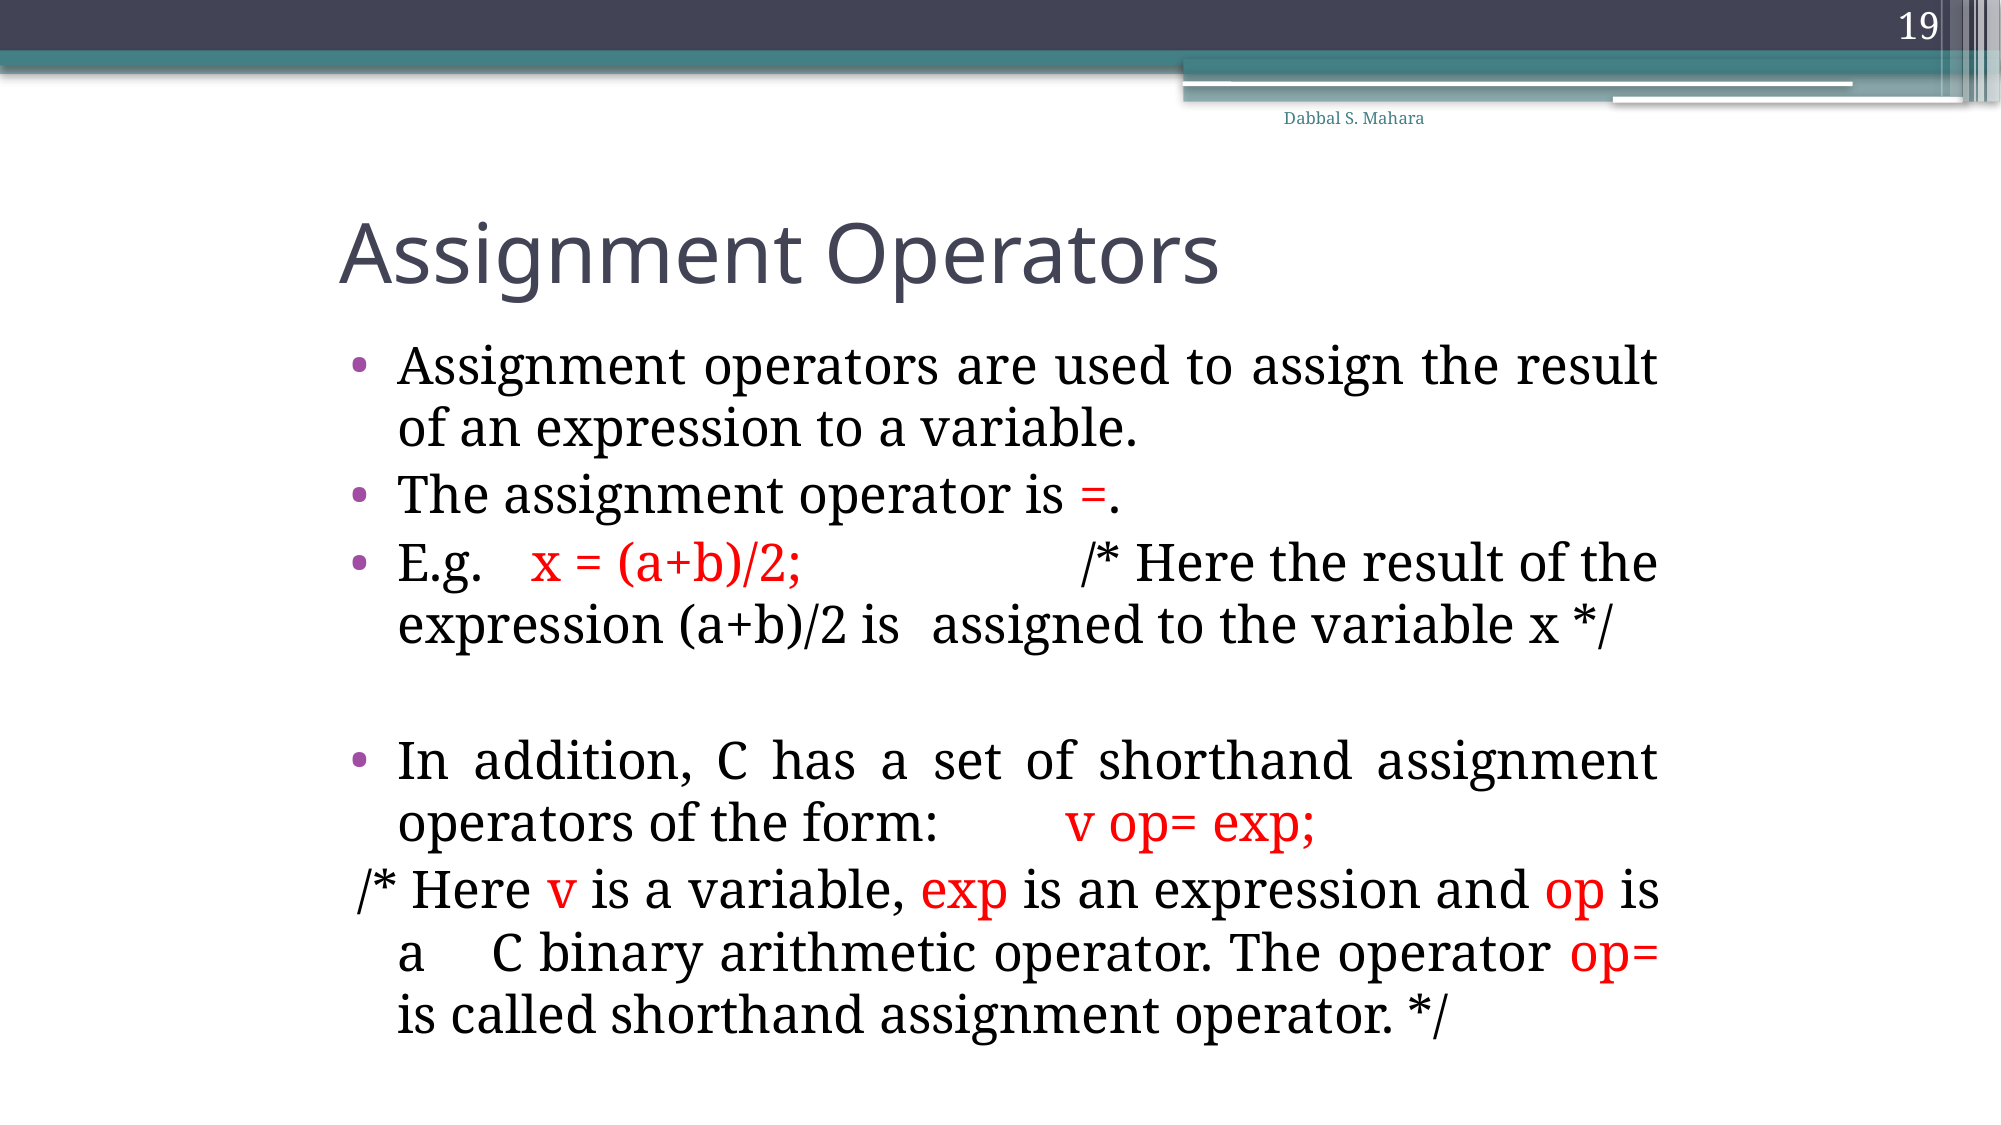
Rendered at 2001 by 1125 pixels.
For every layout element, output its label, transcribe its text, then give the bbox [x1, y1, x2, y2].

slide_number 19 [1788, 0, 1955, 61]
title Assignment Operators [324, 162, 1675, 324]
footer Dabbal S. Mahara [1149, 100, 1440, 176]
list Assignment operators are used to assign the result of an expression to a variable. The assignment operator is =. E.g. x = (a+b)/2; /* Here the result of the expression (a+b)/2 is assigned to the variable x */ In addition, C has a set of shorthand assignment operators of the form: v op= exp; /* Here v is a variable, exp is an expression and op is a C binary arithmetic operator. The operator op= is called shorthand assignment operator. */ [324, 324, 1675, 1079]
